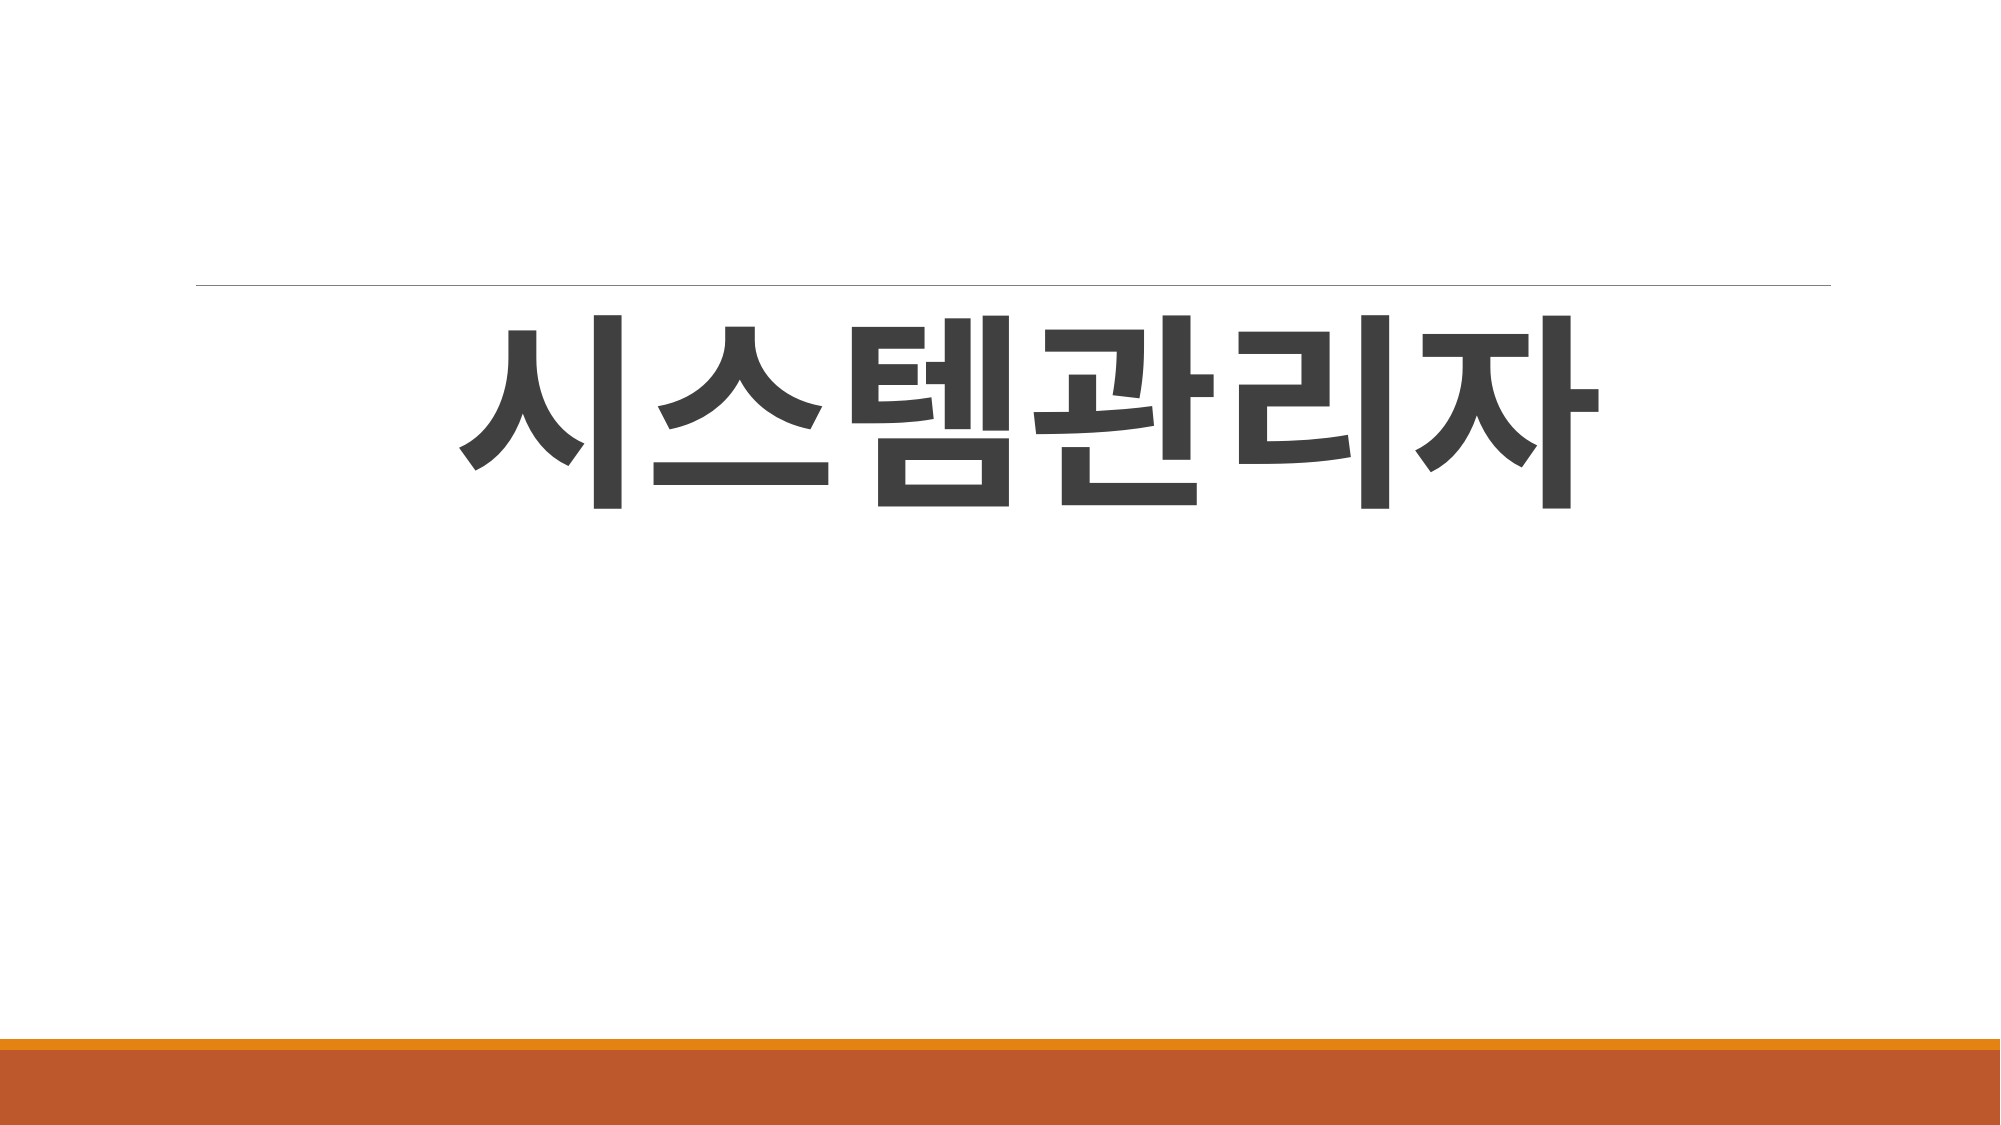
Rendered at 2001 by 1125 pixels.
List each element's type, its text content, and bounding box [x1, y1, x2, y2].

list 시스템관리자 [179, 302, 1830, 963]
